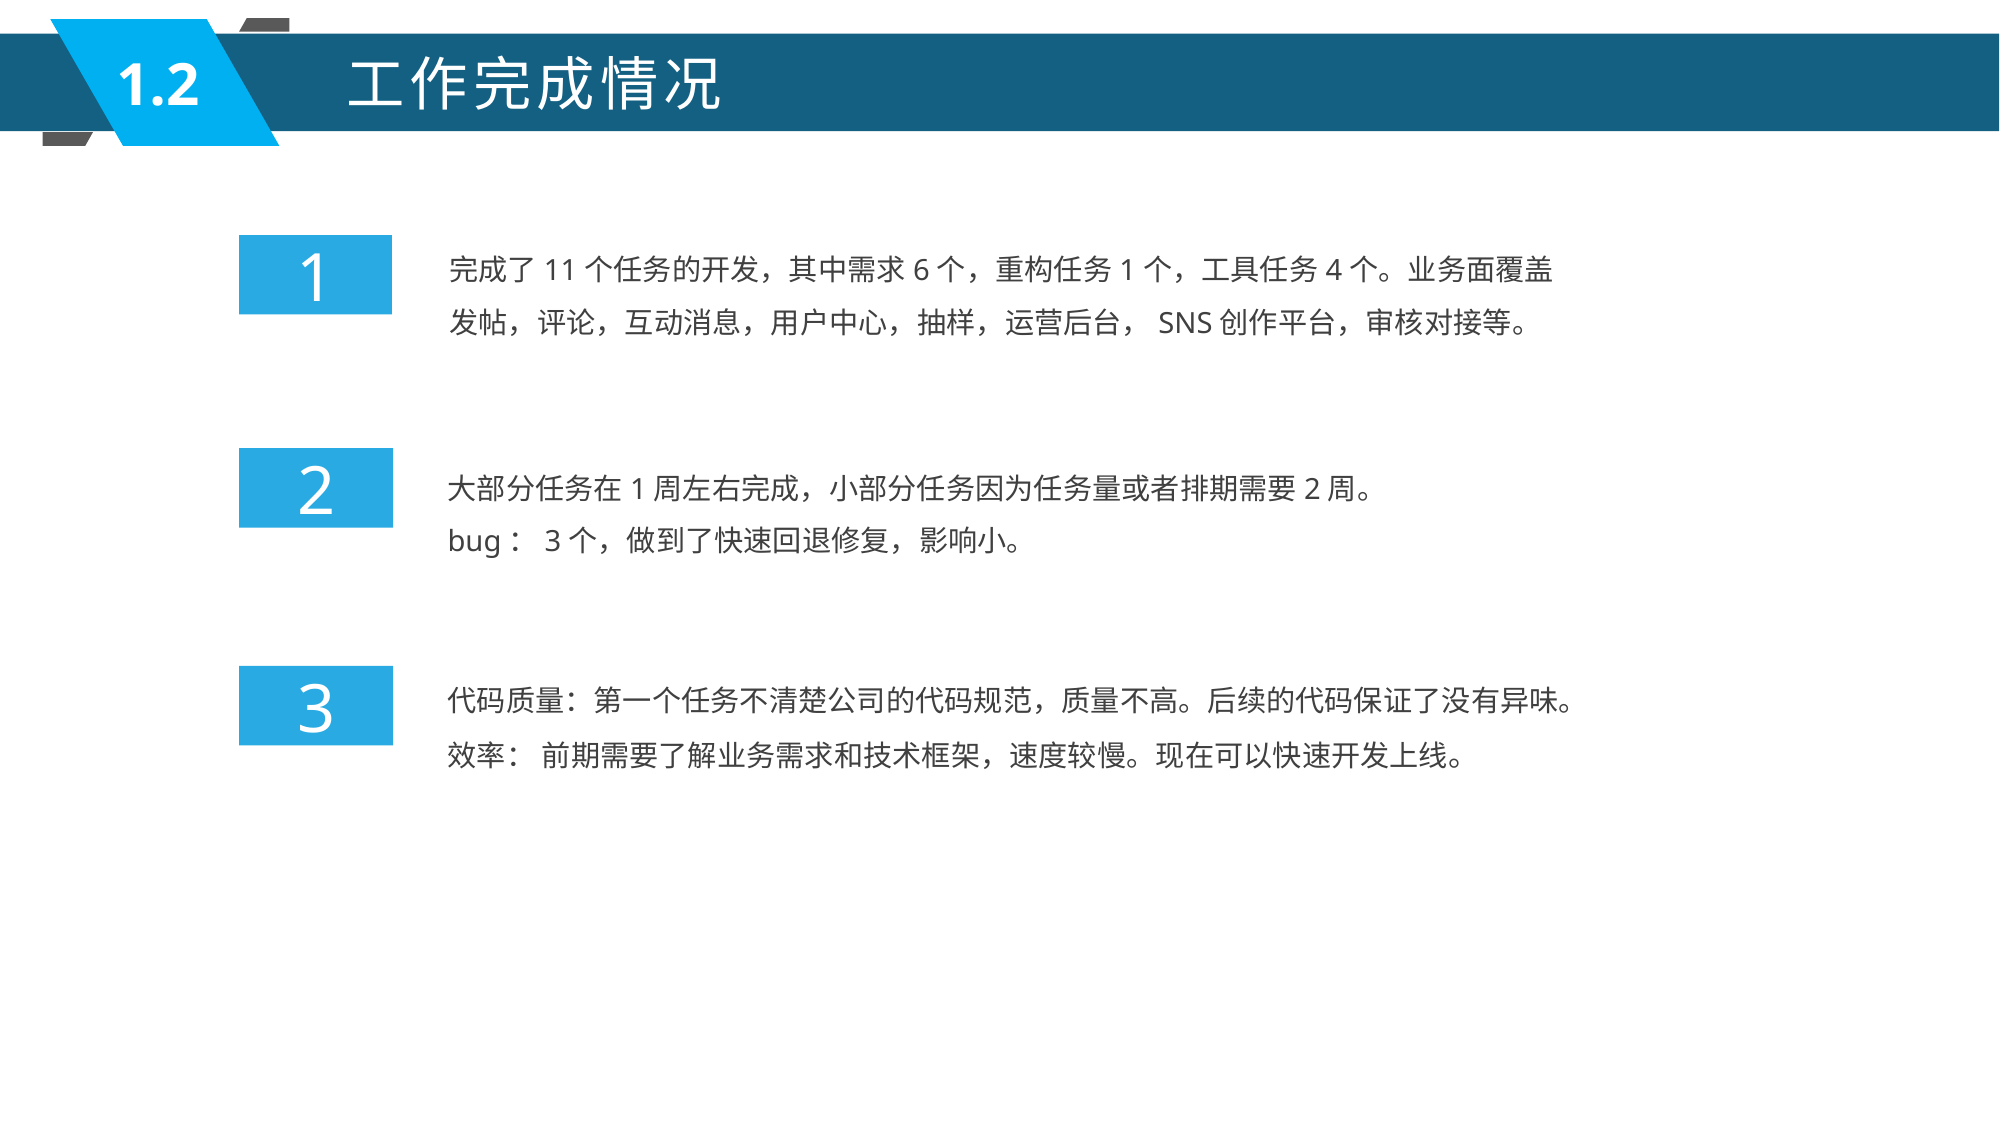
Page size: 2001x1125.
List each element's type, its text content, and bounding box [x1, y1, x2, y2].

text_box [40, 130, 95, 148]
text_box [108, 118, 282, 149]
text_box 完成了11个任务的开发，其中需求6个，重构任务1个，工具任务4个。业务面覆盖发帖，评论，互动消息，用户中心，抽样，运营后台，SNS创作平台，审核对接等。 [434, 226, 1594, 384]
text_box [237, 15, 292, 34]
text_box 2 [237, 446, 395, 530]
text_box 大部分任务在1周左右完成，小部分任务因为任务量或者排期需要2周。 bug：3个，做到了快速回退修复，影响小。 [432, 445, 1618, 567]
text_box 工作完成情况 [331, 40, 741, 124]
text_box [48, 16, 222, 40]
text_box 代码质量：第一个任务不清楚公司的代码规范，质量不高。后续的代码保证了没有异味。 效率： 前期需要了解业务需求和技术框架，速度较慢。现在可以快速开发上线。 [432, 657, 1618, 816]
text_box [218, 32, 2000, 133]
text_box 1.2 [49, 40, 266, 124]
text_box [0, 32, 112, 133]
text_box 3 [239, 665, 394, 746]
text_box 1 [237, 233, 394, 317]
